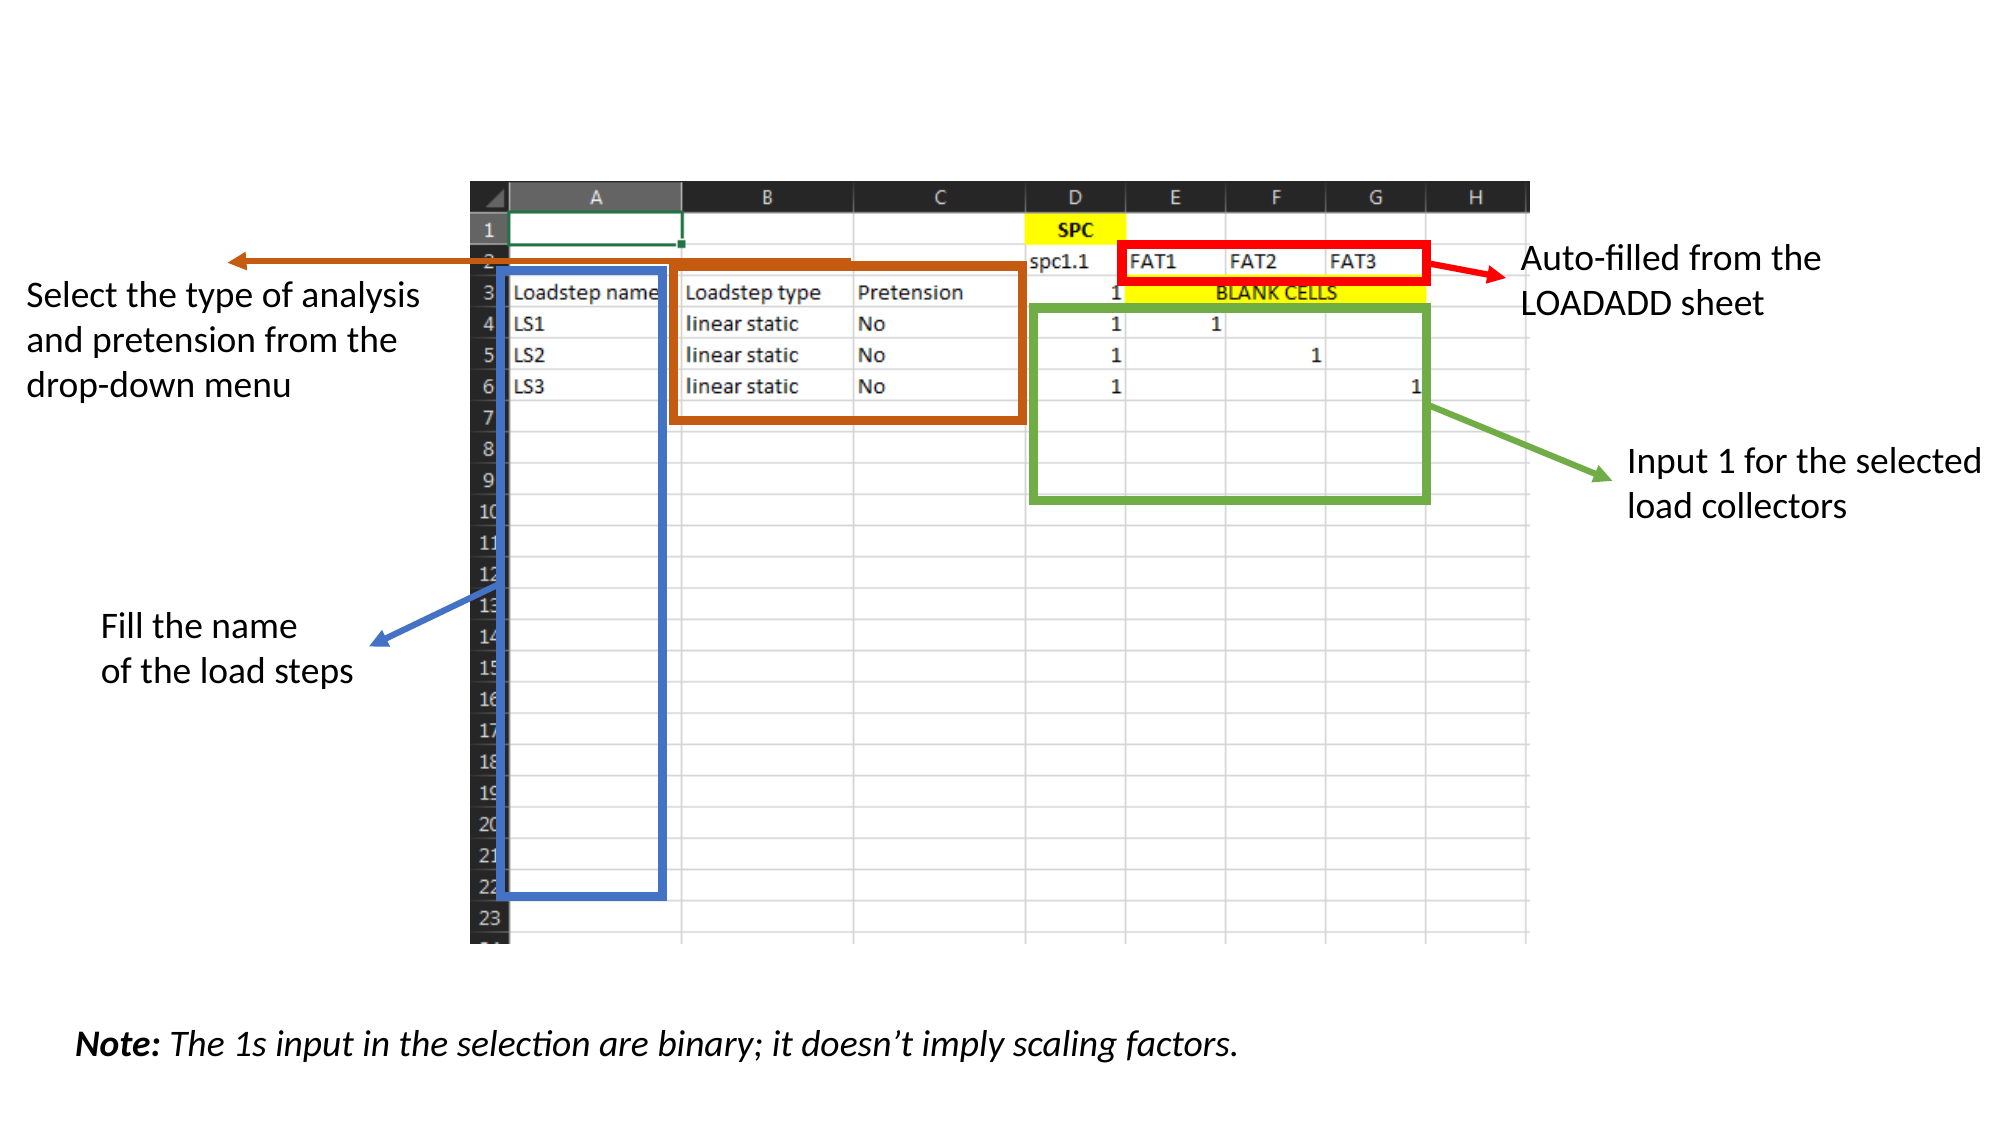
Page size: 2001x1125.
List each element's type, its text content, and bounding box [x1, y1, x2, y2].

text_box Note: The 1s input in the selection are binary; it doesn’t imply scaling factors. [60, 1011, 1454, 1072]
text_box Fill the name of the load steps [86, 594, 370, 699]
text_box Auto-filled from the LOADADD sheet [1530, 225, 1838, 331]
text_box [370, 583, 501, 648]
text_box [1426, 262, 1504, 279]
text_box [1426, 404, 1611, 482]
text_box Input 1 for the selected load collectors [1612, 428, 1998, 534]
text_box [536, 0, 540, 575]
text_box Select the type of analysis and pretension from the drop-down menu [11, 262, 444, 413]
picture [470, 181, 1530, 944]
